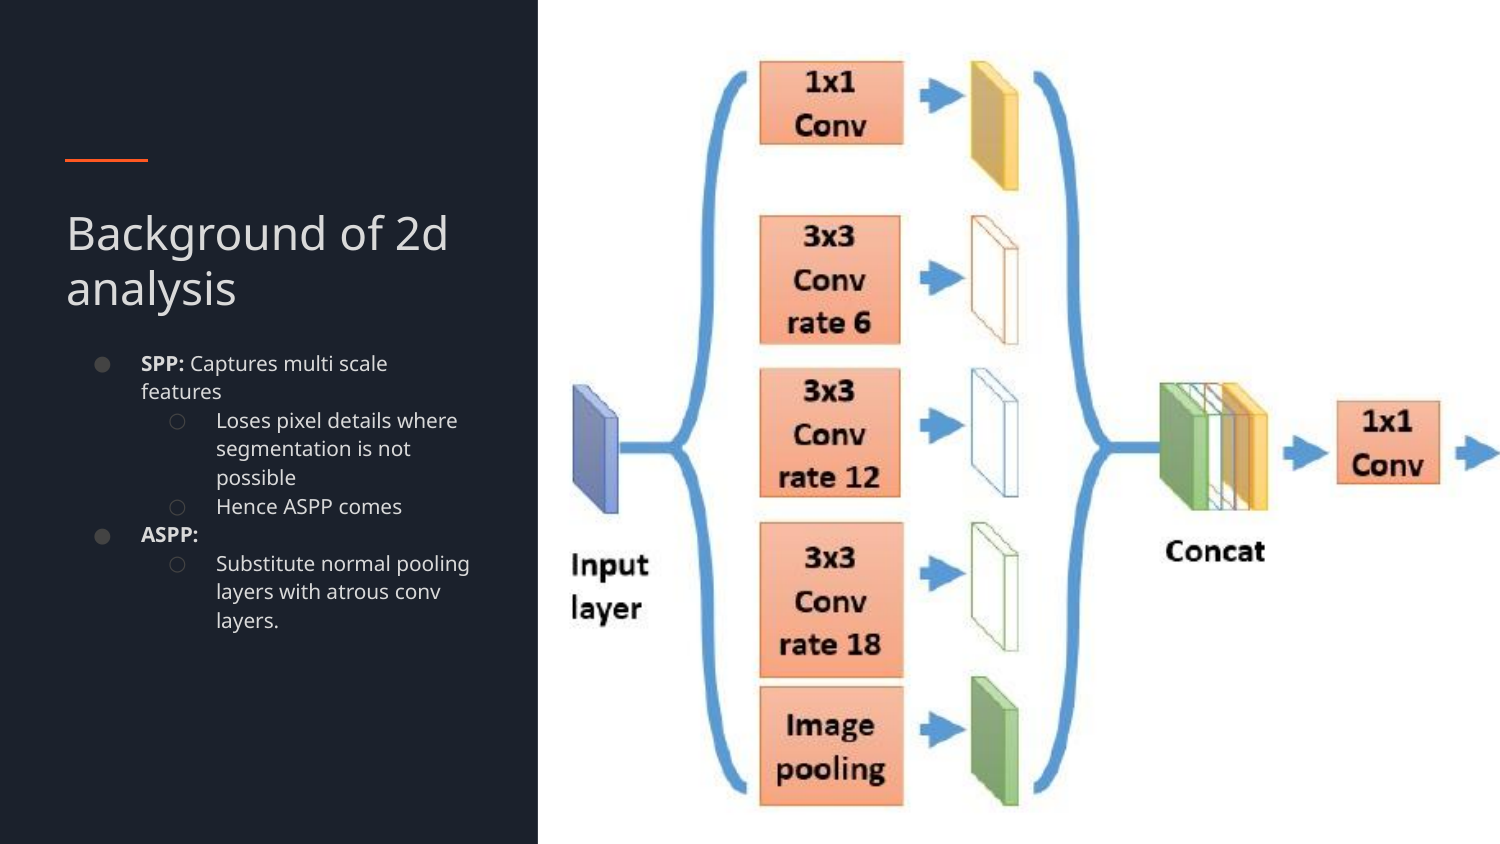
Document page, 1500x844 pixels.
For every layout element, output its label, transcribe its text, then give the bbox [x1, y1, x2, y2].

title Background of 2d analysis [51, 189, 487, 331]
list SPP: Captures multi scale features Loses pixel details where segmentation is not possible Hence ASPP comes ASPP: Substitute normal pooling layers with atrous conv layers. [51, 331, 487, 813]
picture [537, 0, 1500, 844]
